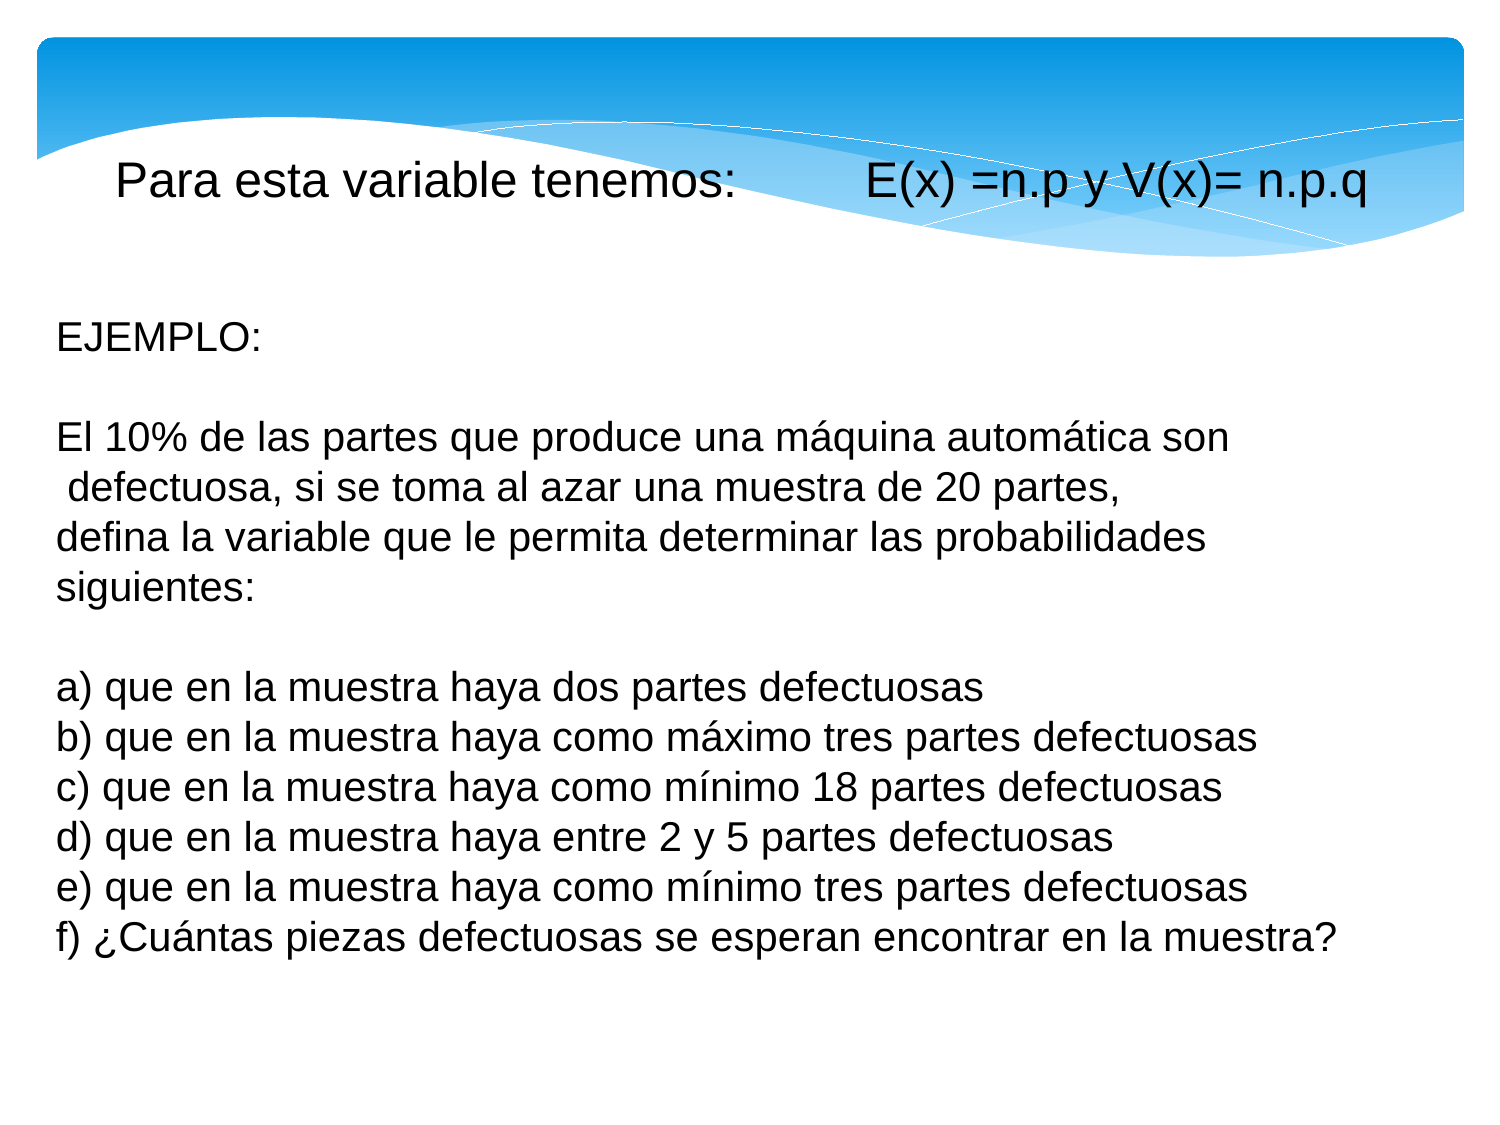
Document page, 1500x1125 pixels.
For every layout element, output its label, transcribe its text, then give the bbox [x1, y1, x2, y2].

text_box Para esta variable tenemos: E(x) =n.p y V(x)= n.p.q [100, 140, 1400, 216]
text_box EJEMPLO: El 10% de las partes que produce una máquina automática son defectuosa, si se toma al azar una muestra de 20 partes, defina la variable que le permita determinar las probabilidades siguientes: a) que en la muestra haya dos partes defectuosas b) que en la muestra haya como máximo tres partes defectuosas c) que en la muestra haya como mínimo 18 partes defectuosas d) que en la muestra haya entre 2 y 5 partes defectuosas e) que en la muestra haya como mínimo tres partes defectuosas f) ¿Cuántas piezas defectuosas se esperan encontrar en la muestra? [41, 302, 1413, 1018]
